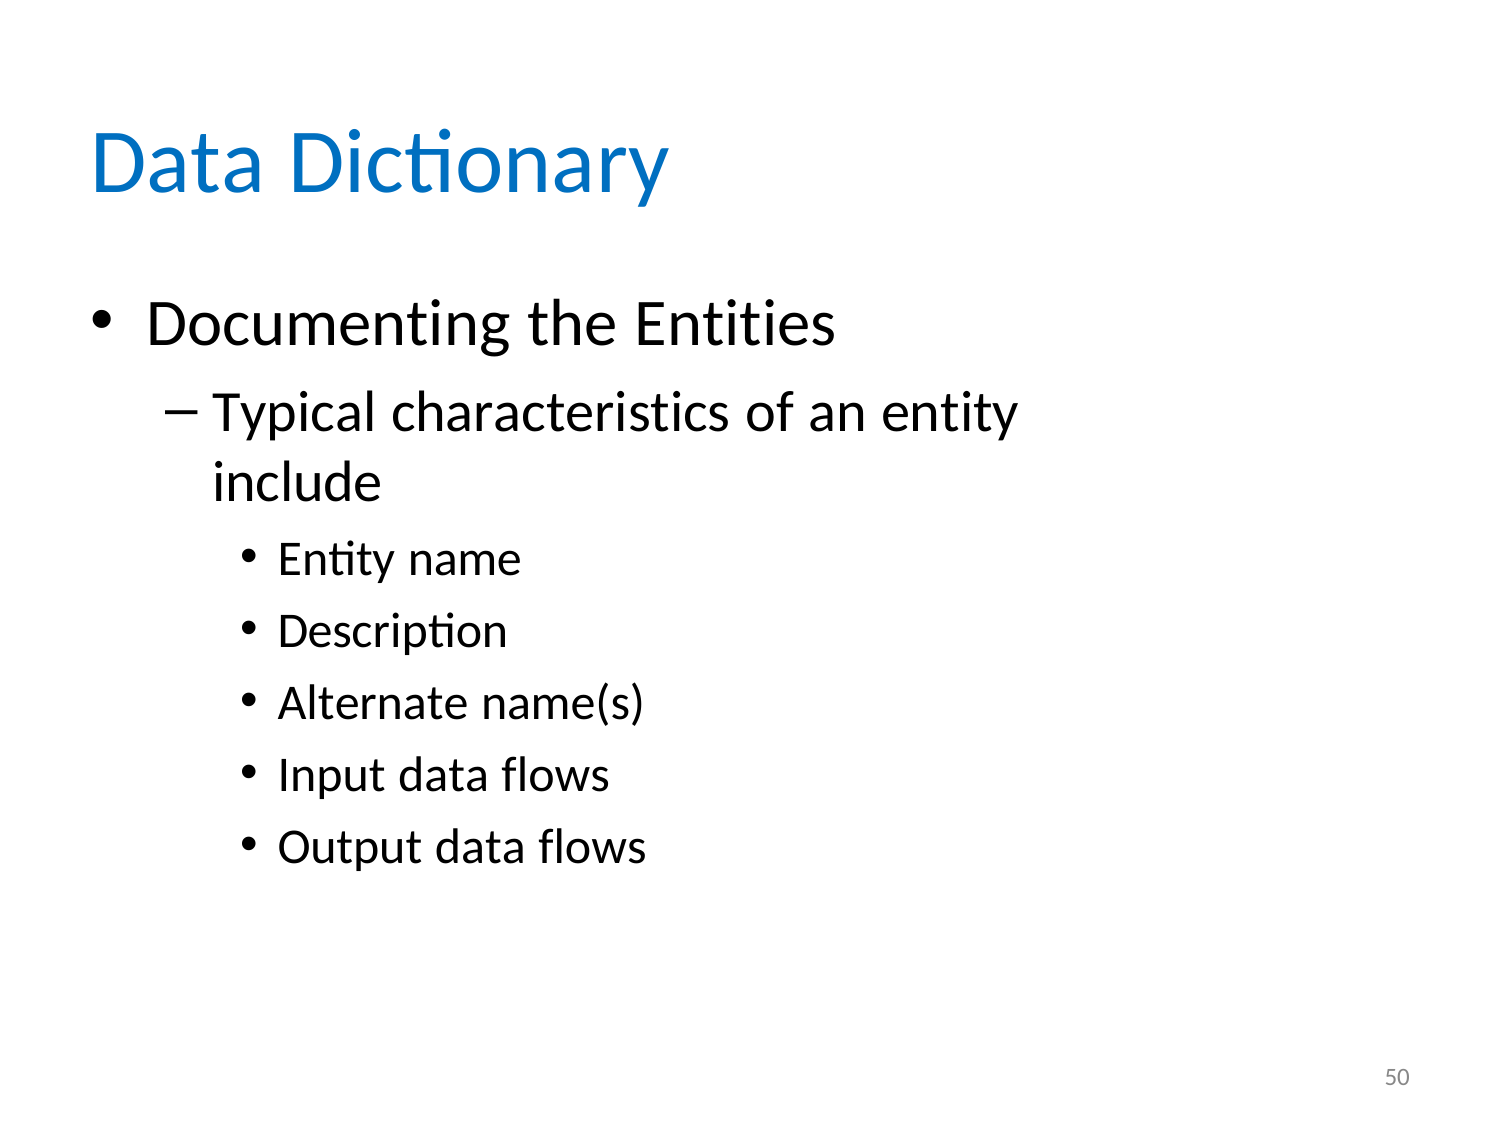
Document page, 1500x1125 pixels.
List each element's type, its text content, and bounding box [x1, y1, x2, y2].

text_box Documenting the Entities Typical characteristics of an entity include Entity name Description Alternate name(s) Input data flows Output data flows [87, 278, 1198, 874]
slide_number 50 [1380, 1060, 1415, 1125]
title Data Dictionary [87, 54, 1413, 289]
